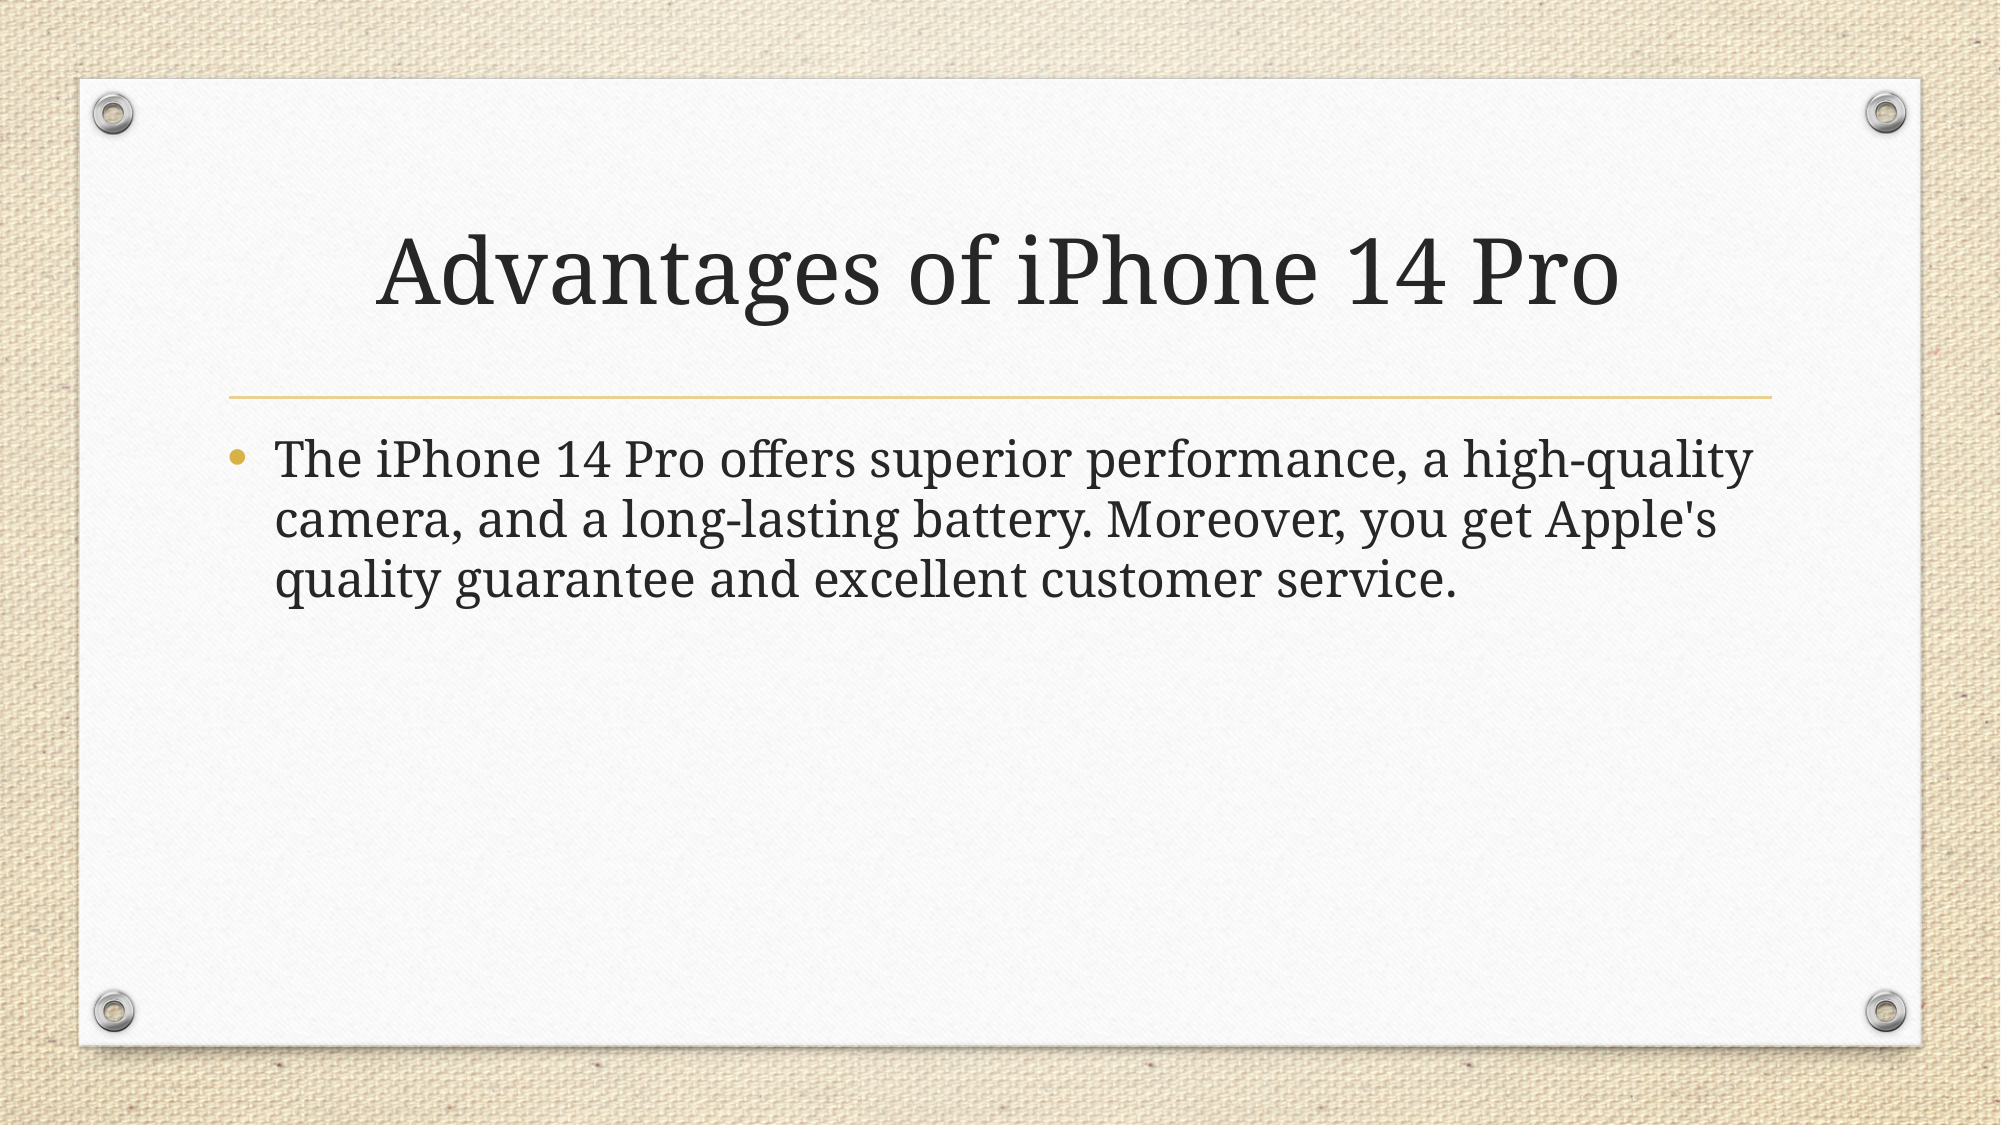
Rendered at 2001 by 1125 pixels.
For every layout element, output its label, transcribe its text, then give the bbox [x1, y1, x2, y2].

title Advantages of iPhone 14 Pro [212, 161, 1788, 375]
picture [0, 0, 2001, 1125]
list The iPhone 14 Pro offers superior performance, a high-quality camera, and a long-lasting battery. Moreover, you get Apple's quality guarantee and excellent customer service. [212, 419, 1788, 964]
